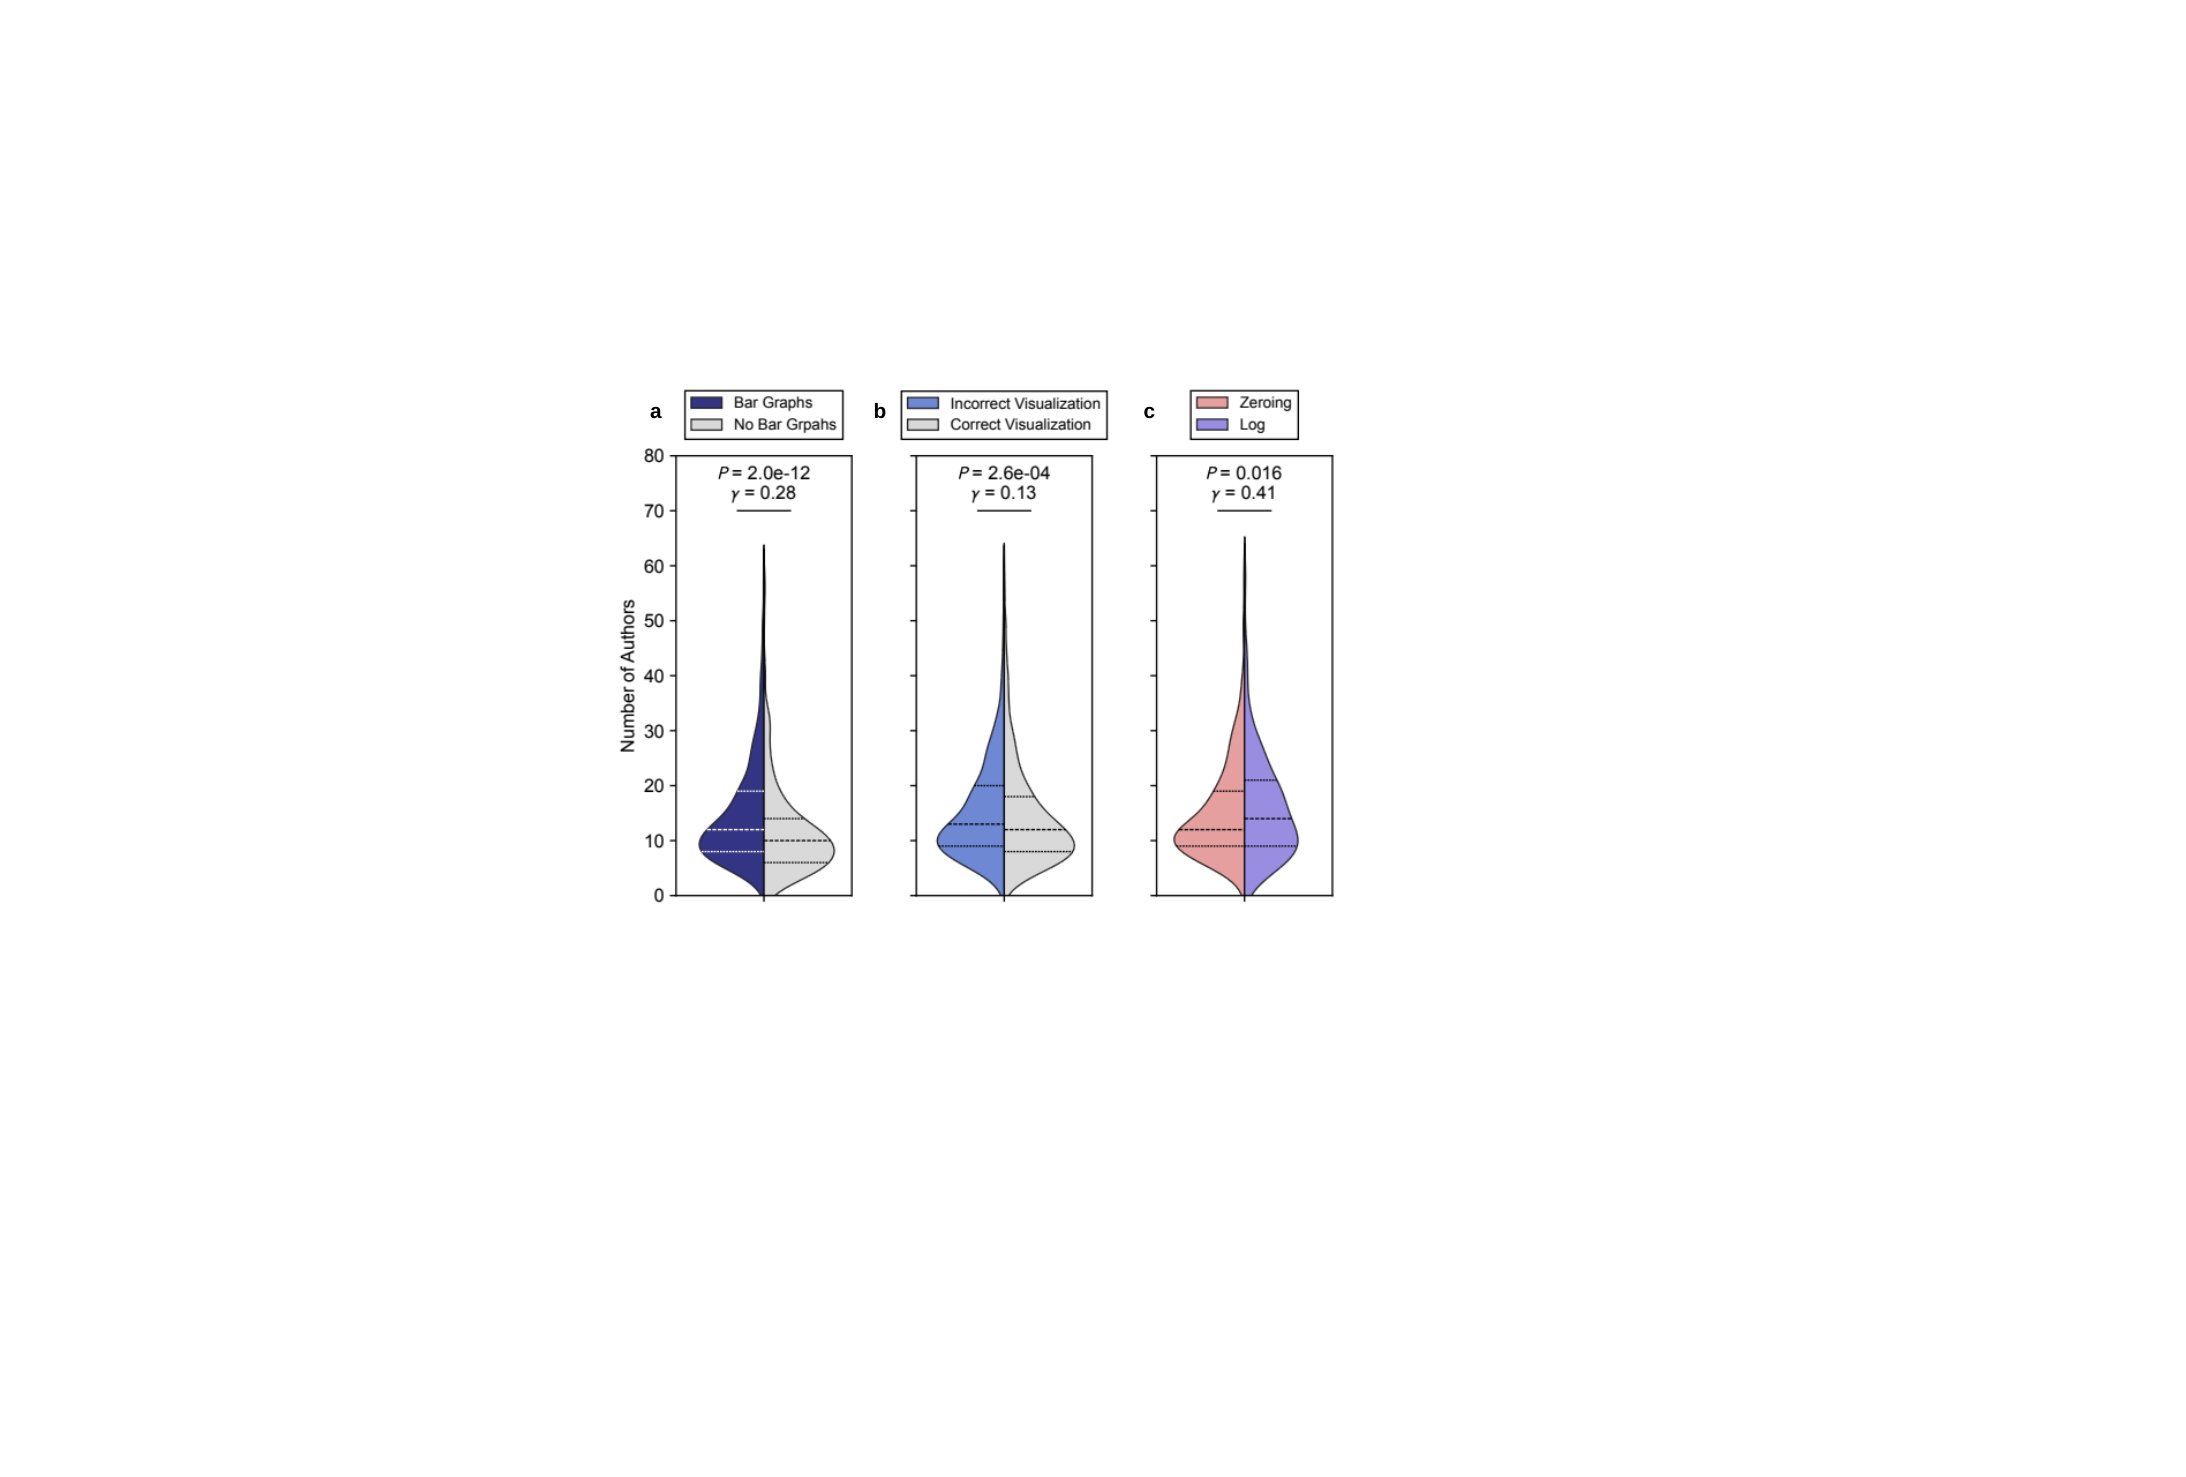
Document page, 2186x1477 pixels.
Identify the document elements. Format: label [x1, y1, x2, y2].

picture [591, 372, 1364, 924]
